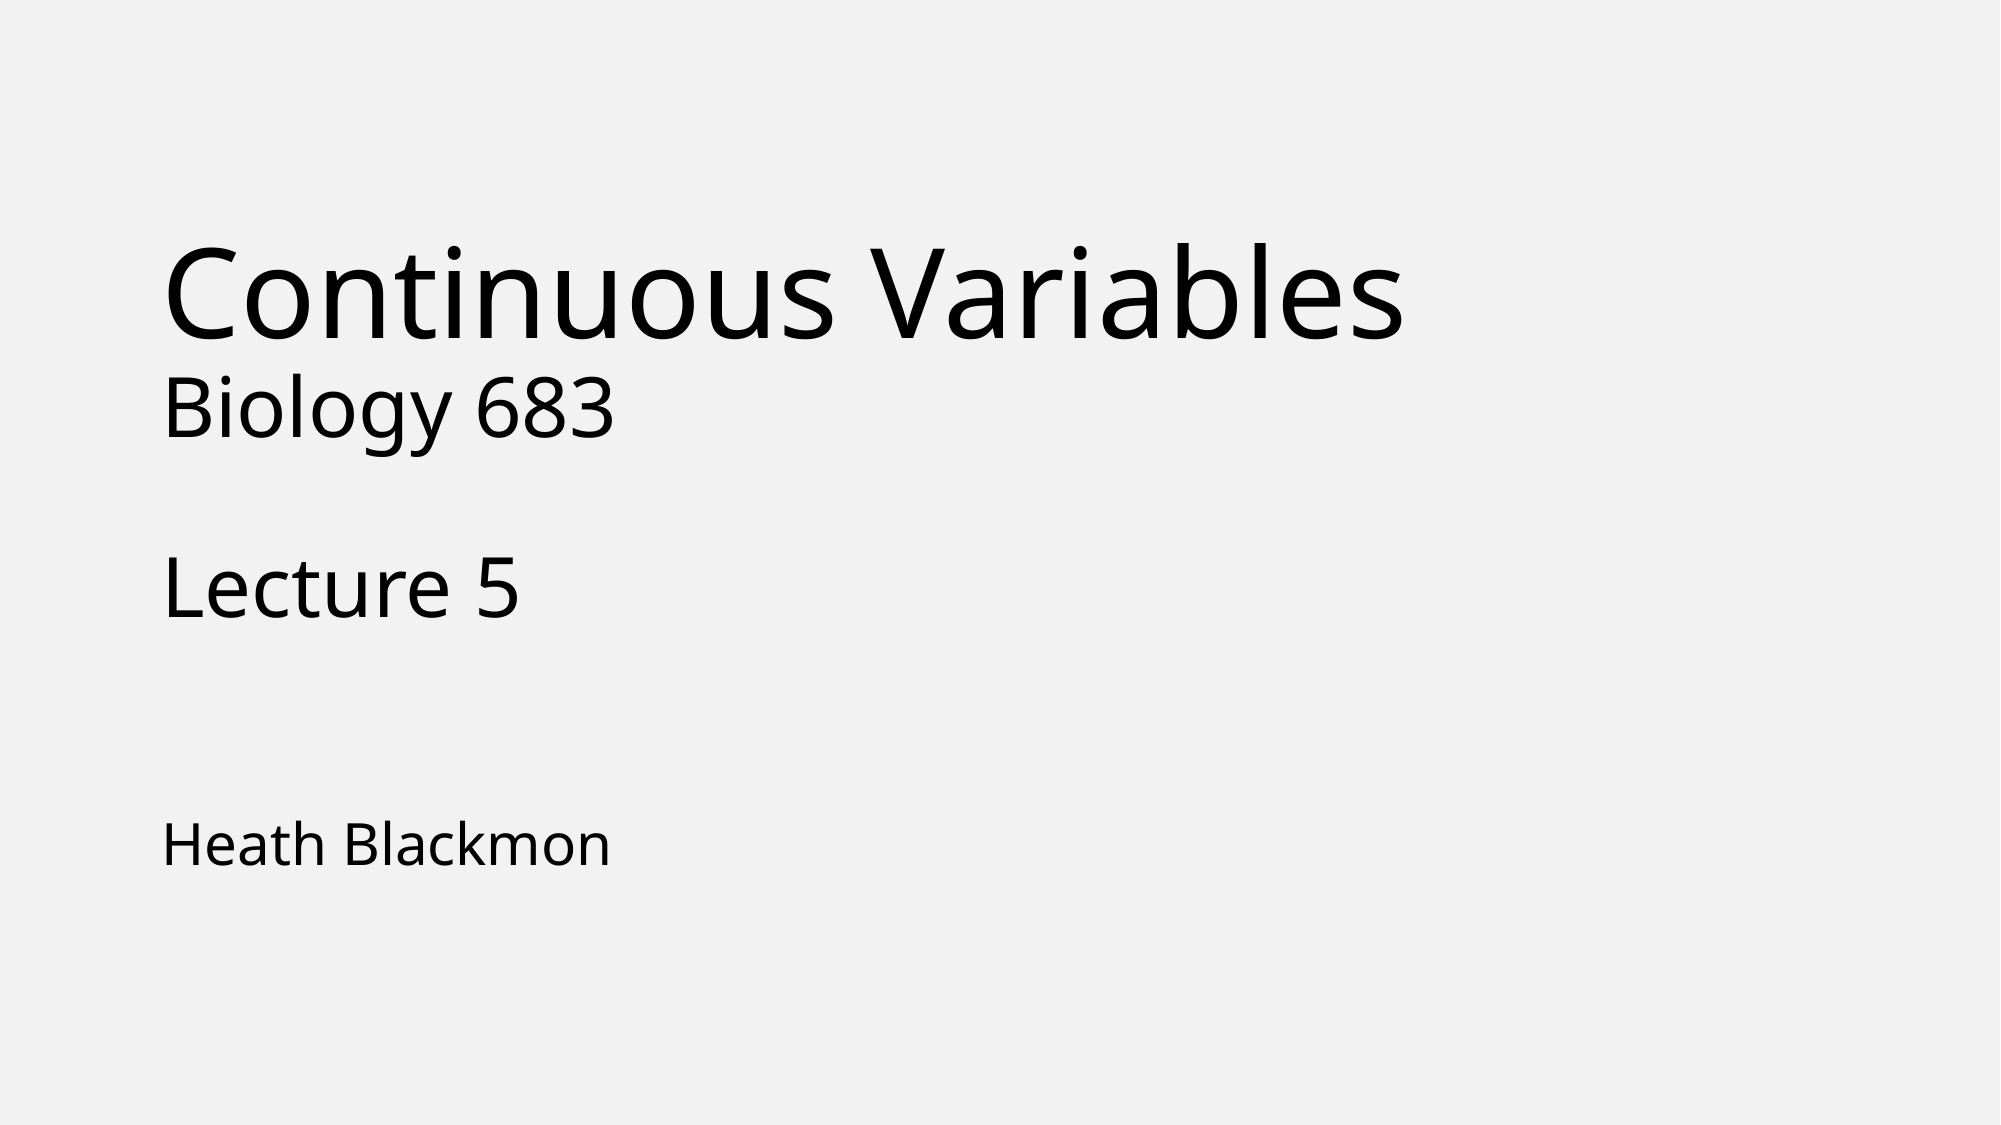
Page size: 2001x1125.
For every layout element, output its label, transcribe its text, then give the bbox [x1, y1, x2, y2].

title Continuous Variables Biology 683 Lecture 5 Heath Blackmon [146, 184, 1869, 886]
